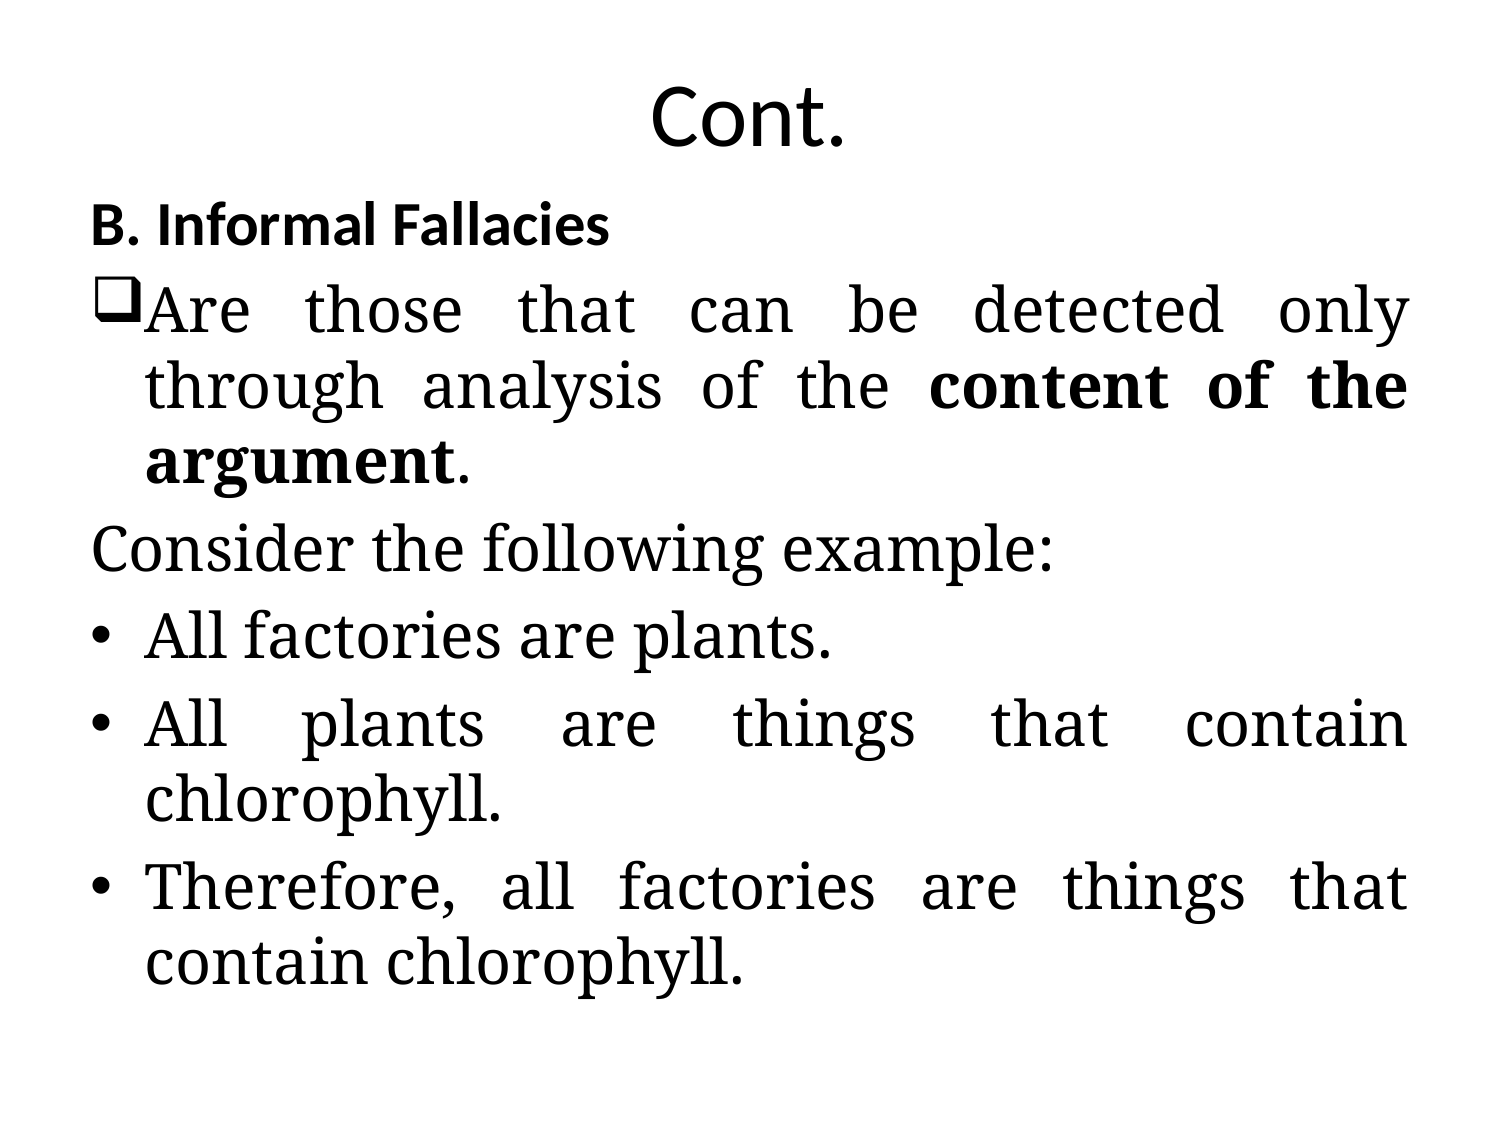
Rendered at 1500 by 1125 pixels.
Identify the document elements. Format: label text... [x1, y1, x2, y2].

list B. Informal Fallacies Are those that can be detected only through analysis of the content of the argument. Consider the following example: All factories are plants. All plants are things that contain chlorophyll. Therefore, all factories are things that contain chlorophyll. [75, 174, 1425, 1005]
title Cont. [75, 45, 1425, 174]
